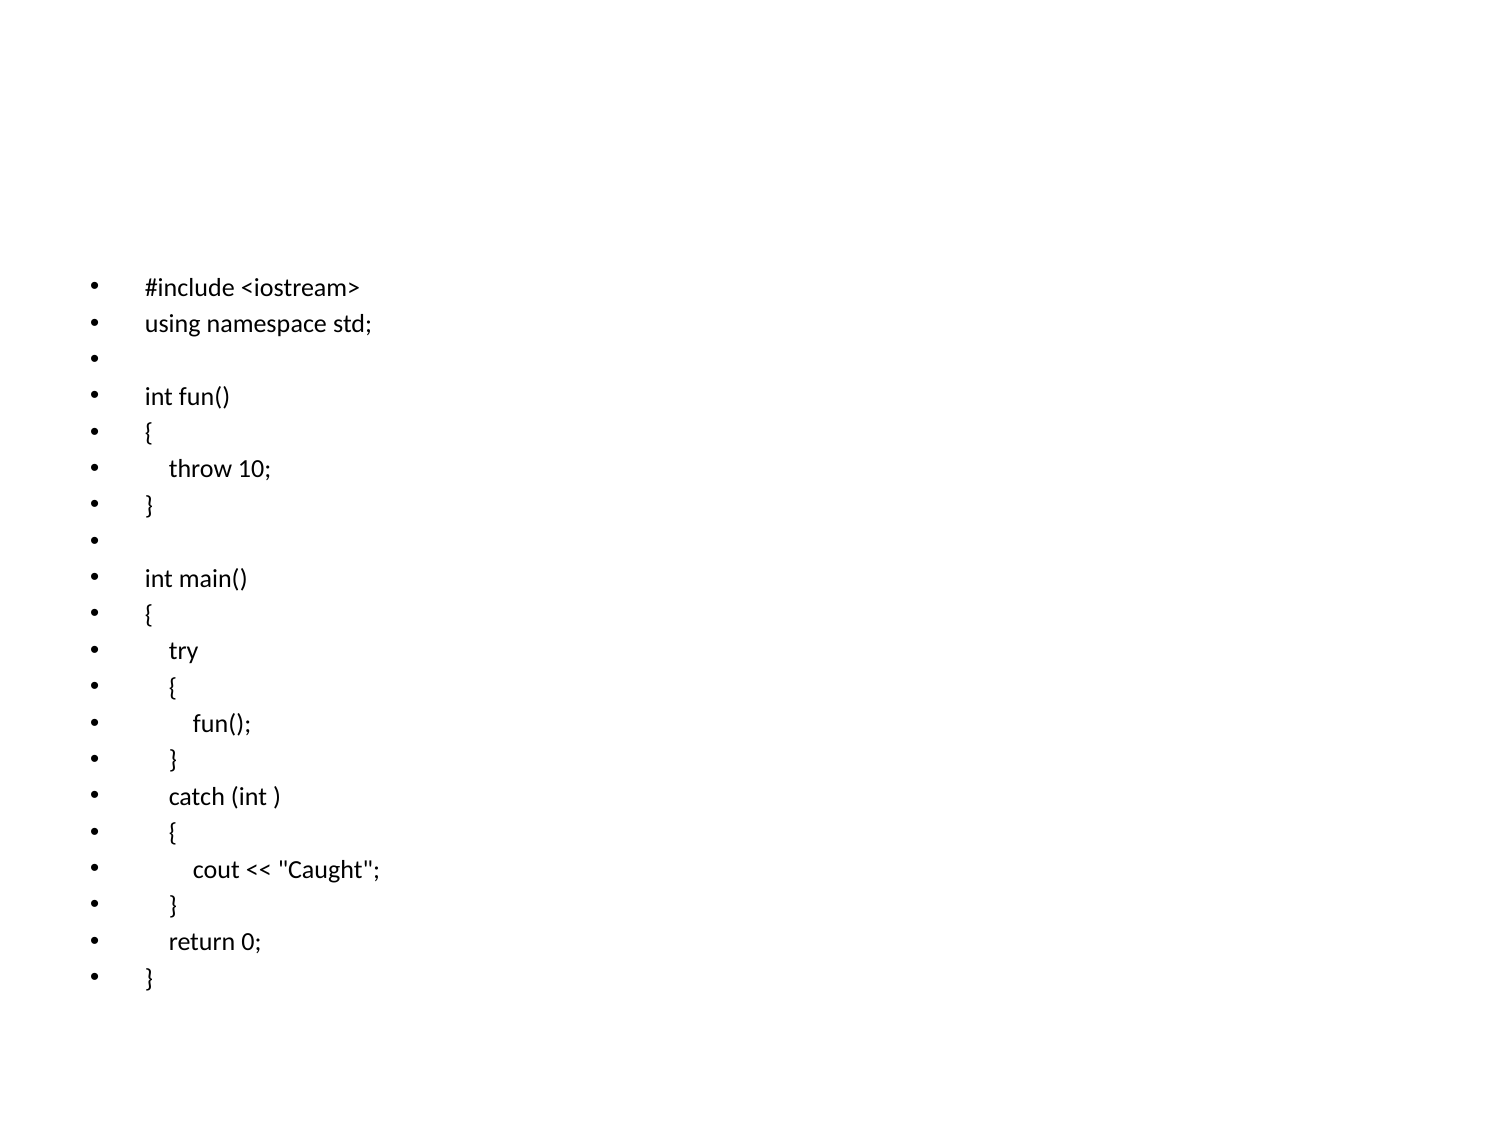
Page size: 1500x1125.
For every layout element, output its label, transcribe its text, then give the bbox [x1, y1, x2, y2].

list #include <iostream> using namespace std; int fun() { throw 10; } int main() { try { fun(); } catch (int ) { cout << "Caught"; } return 0; } [75, 262, 1425, 1005]
